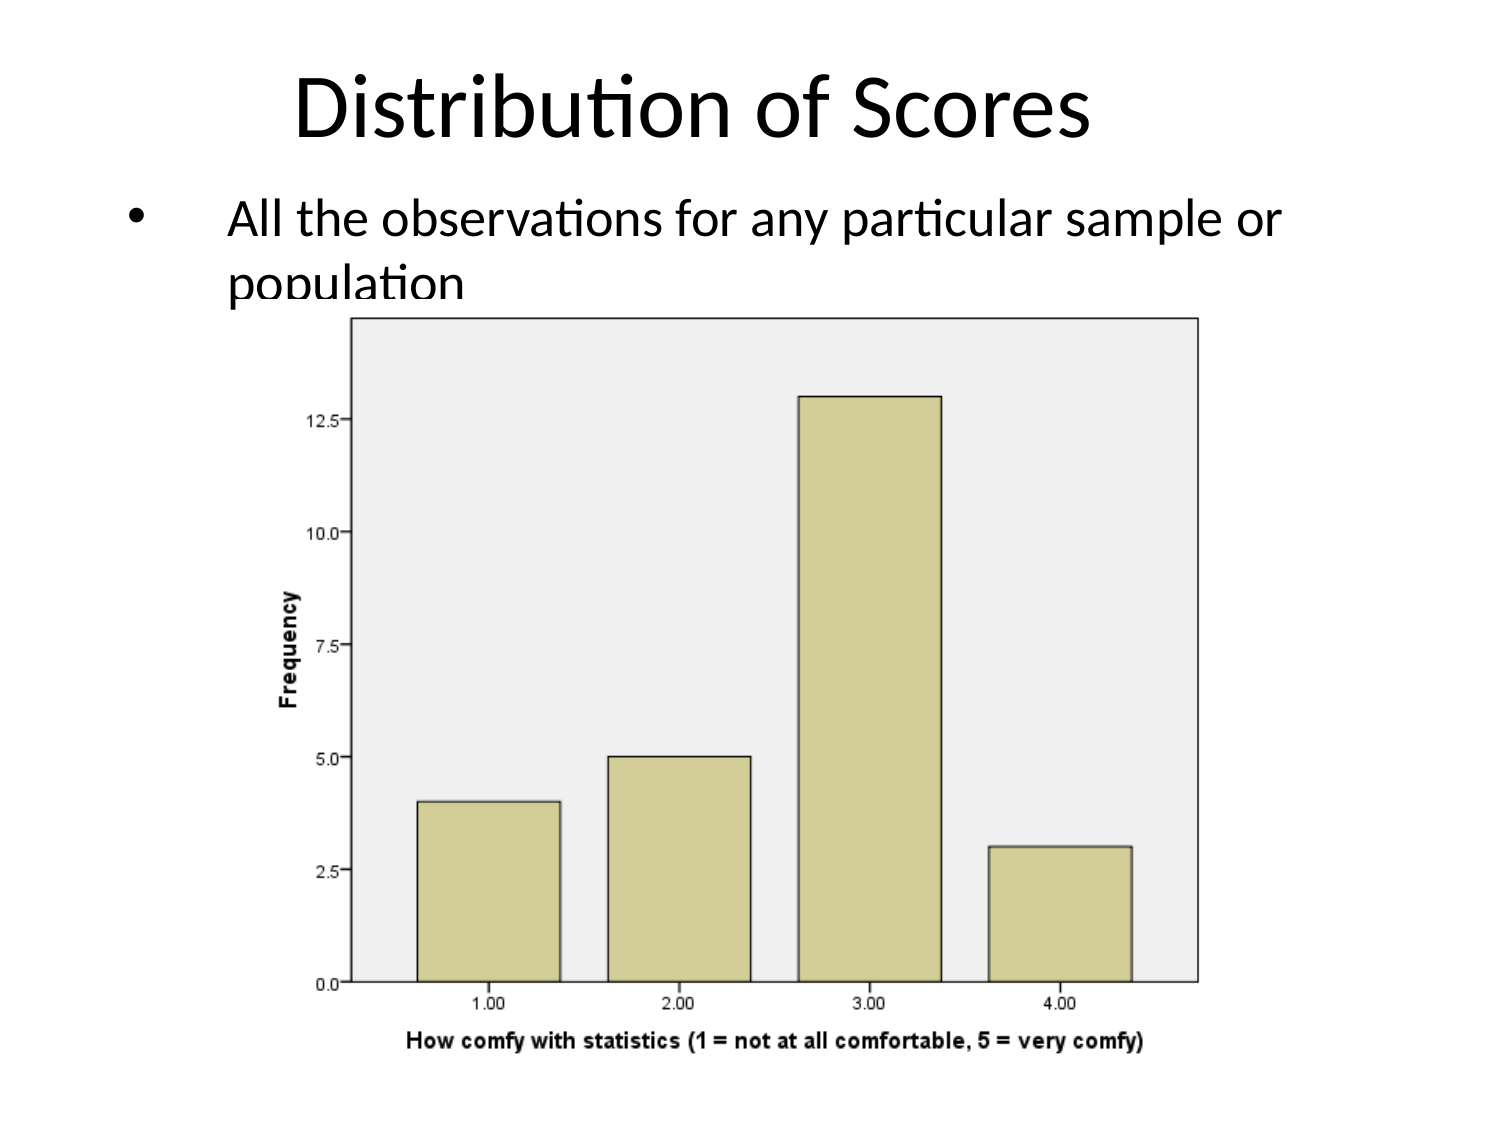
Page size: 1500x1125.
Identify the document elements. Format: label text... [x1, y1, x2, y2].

list All the observations for any particular sample or population [112, 174, 1413, 395]
title Distribution of Scores [75, 20, 1313, 182]
picture [237, 299, 1221, 1088]
